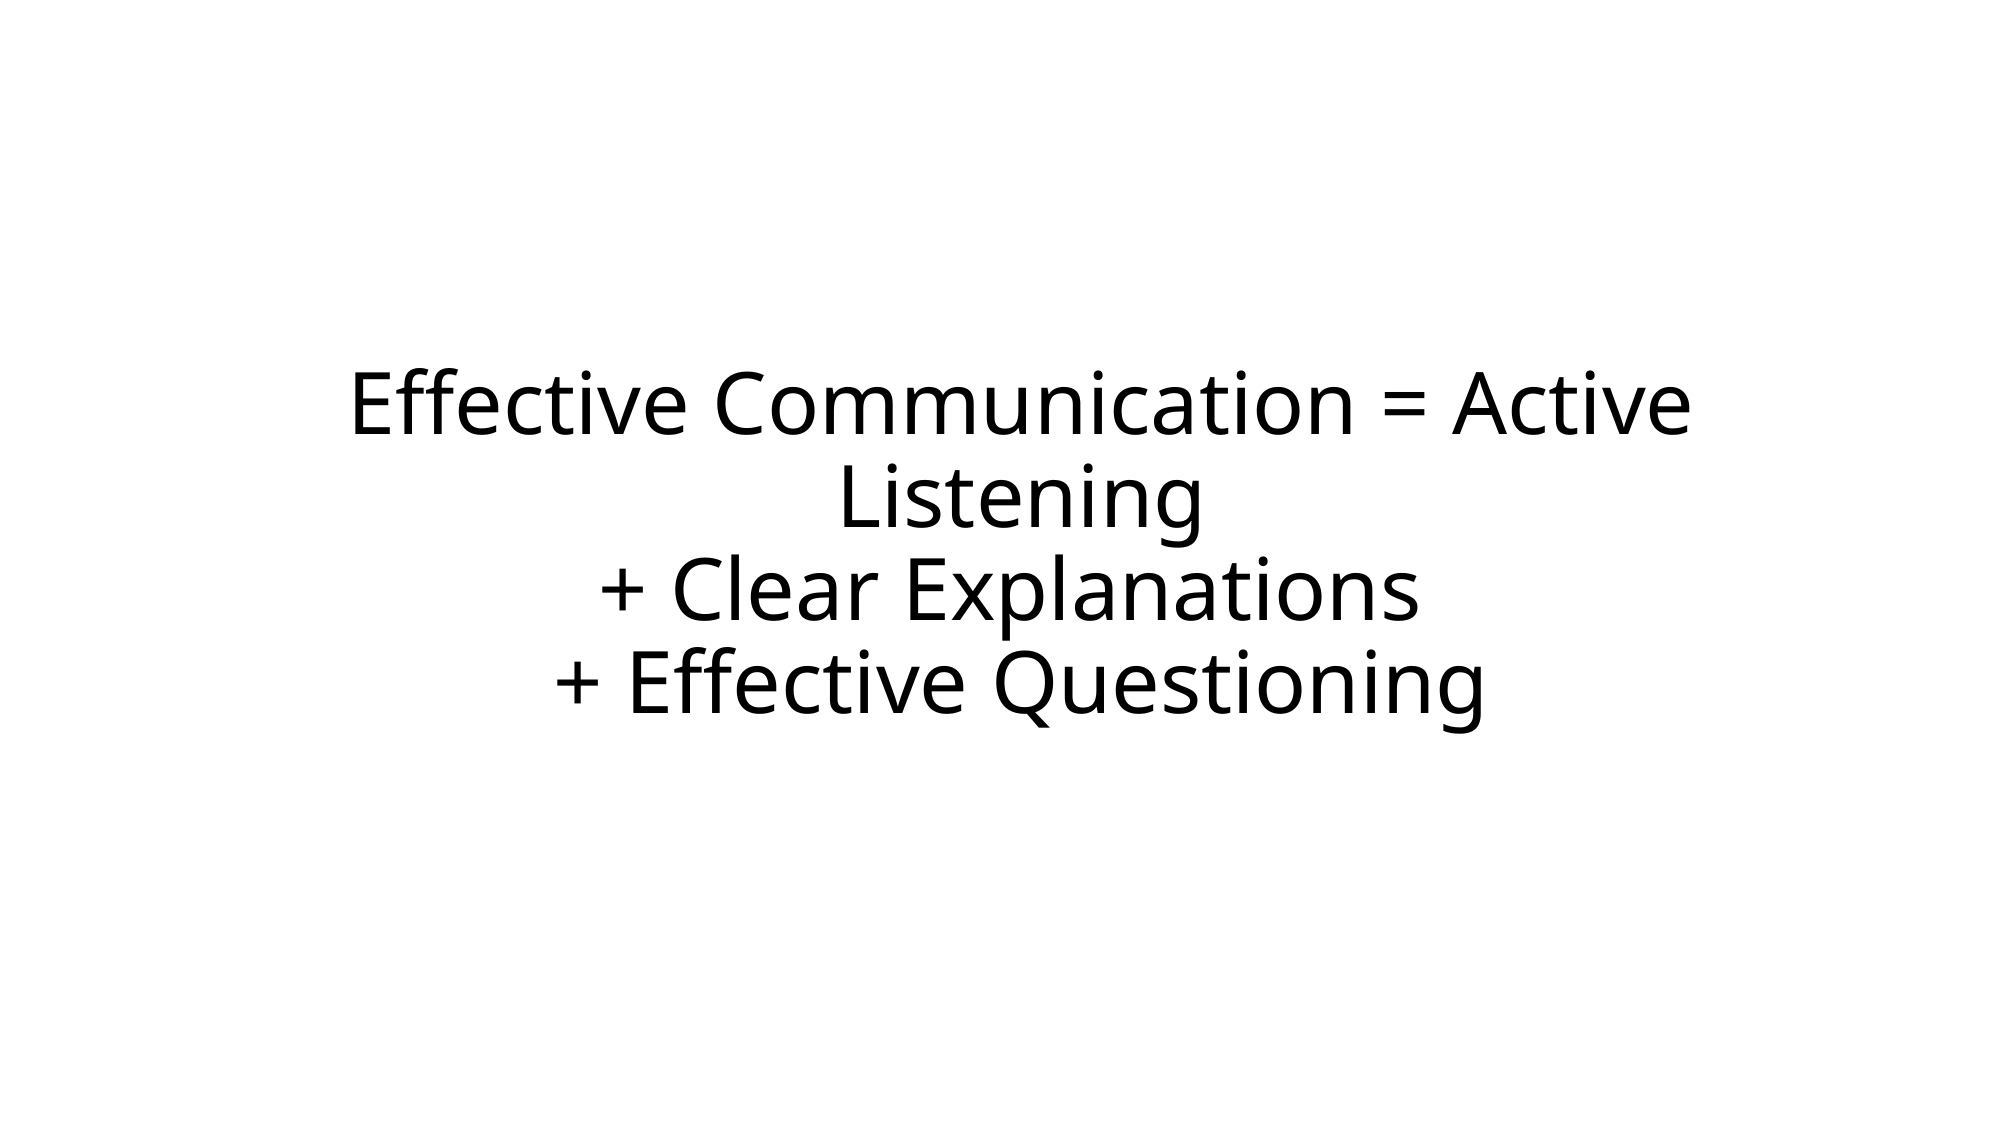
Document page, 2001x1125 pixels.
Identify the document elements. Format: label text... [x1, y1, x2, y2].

title Effective Communication = Active Listening + Clear Explanations + Effective Questioning [271, 348, 1772, 740]
